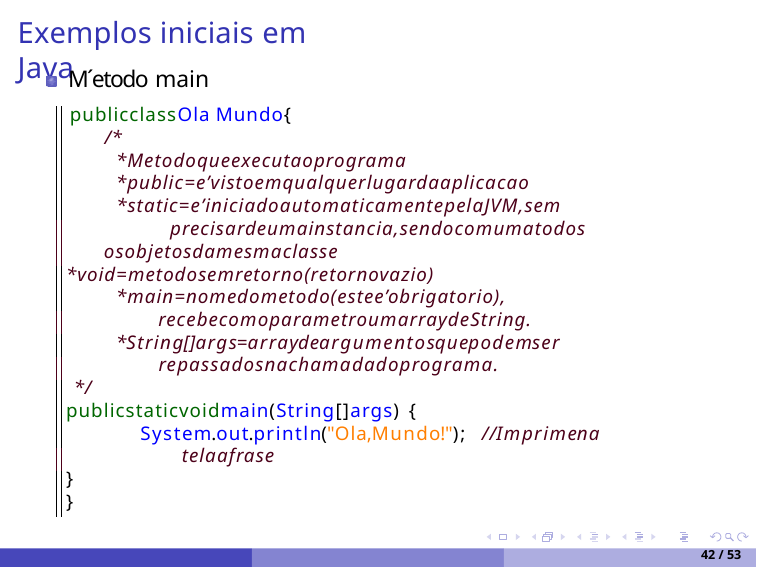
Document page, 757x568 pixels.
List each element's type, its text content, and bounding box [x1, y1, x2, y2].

title Exemplos iniciais em Java [15, 11, 336, 110]
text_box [55, 105, 63, 517]
text_box [46, 76, 57, 87]
slide_number 42 / 53 [694, 549, 747, 568]
text_box M´etodo main publicclassOla Mundo{ /* *Metodoqueexecutaoprograma *public=e’vistoemqualquerlugardaaplicacao *static=e’iniciadoautomaticamentepelaJVM,sem precisardeumainstancia,sendocomumatodos osobjetosdamesmaclasse *void=metodosemretorno(retornovazio) *main=nomedometodo(estee’obrigatorio), recebecomoparametroumarraydeString. *String[]args=arraydeargumentosquepodemser repassadosnachamadadoprograma. */ publicstaticvoidmain(String[]args) { System.out.println("Ola,Mundo!"); //Imprimena telaafrase } } [66, 48, 675, 513]
